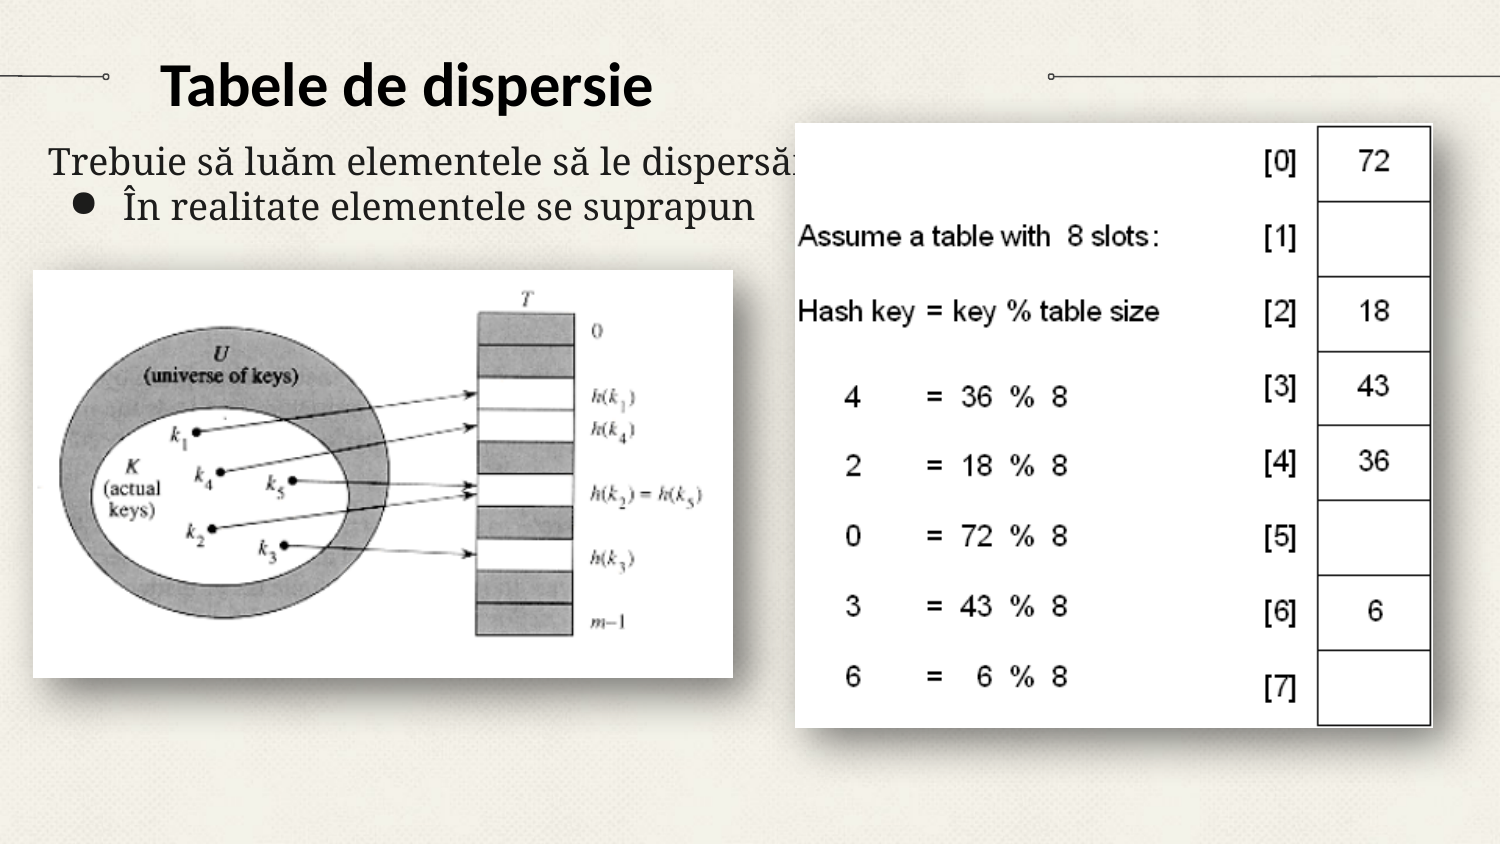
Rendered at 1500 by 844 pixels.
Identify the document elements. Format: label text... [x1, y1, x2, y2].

picture [0, 0, 1500, 844]
list Trebuie să luăm elementele să le dispersăm În realitate elementele se suprapun [33, 123, 788, 270]
list Trebuie să luăm elementele să le dispersăm În realitate elementele se suprapun [33, 710, 1433, 789]
title Tabele de dispersie [145, 29, 1001, 123]
